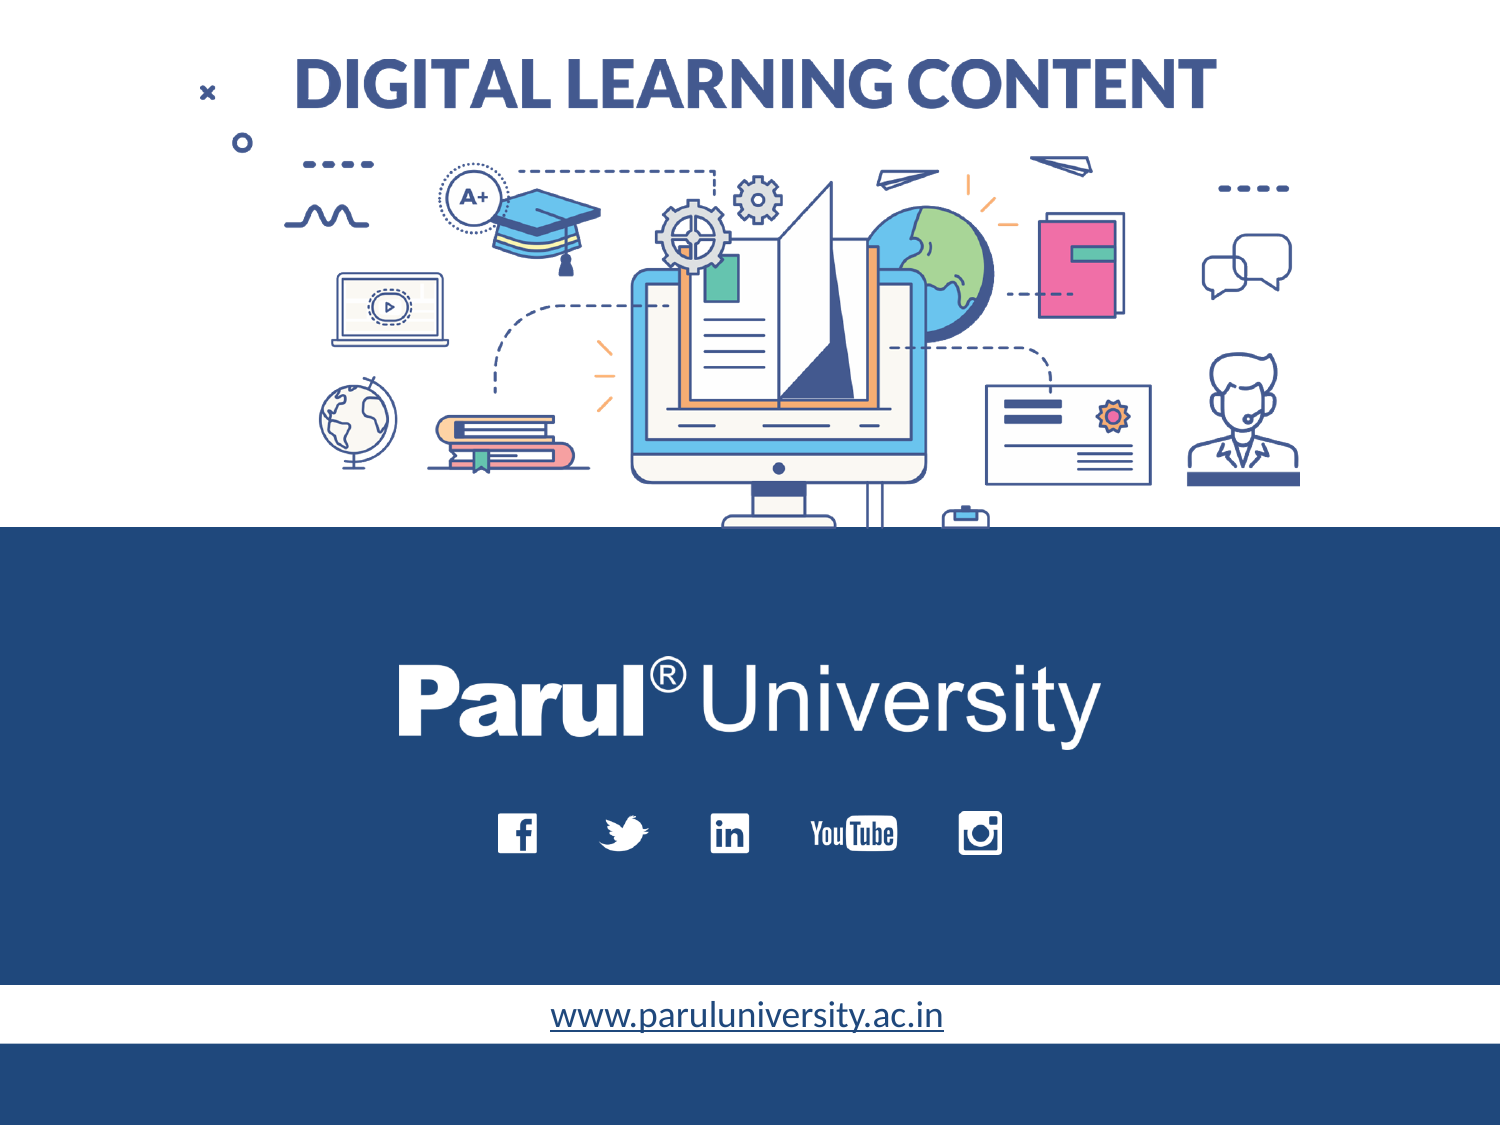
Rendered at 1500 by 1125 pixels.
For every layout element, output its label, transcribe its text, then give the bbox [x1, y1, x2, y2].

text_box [0, 59, 1500, 986]
text_box www.paruluniversity.ac.in [548, 994, 953, 1035]
text_box [0, 1043, 1500, 1125]
